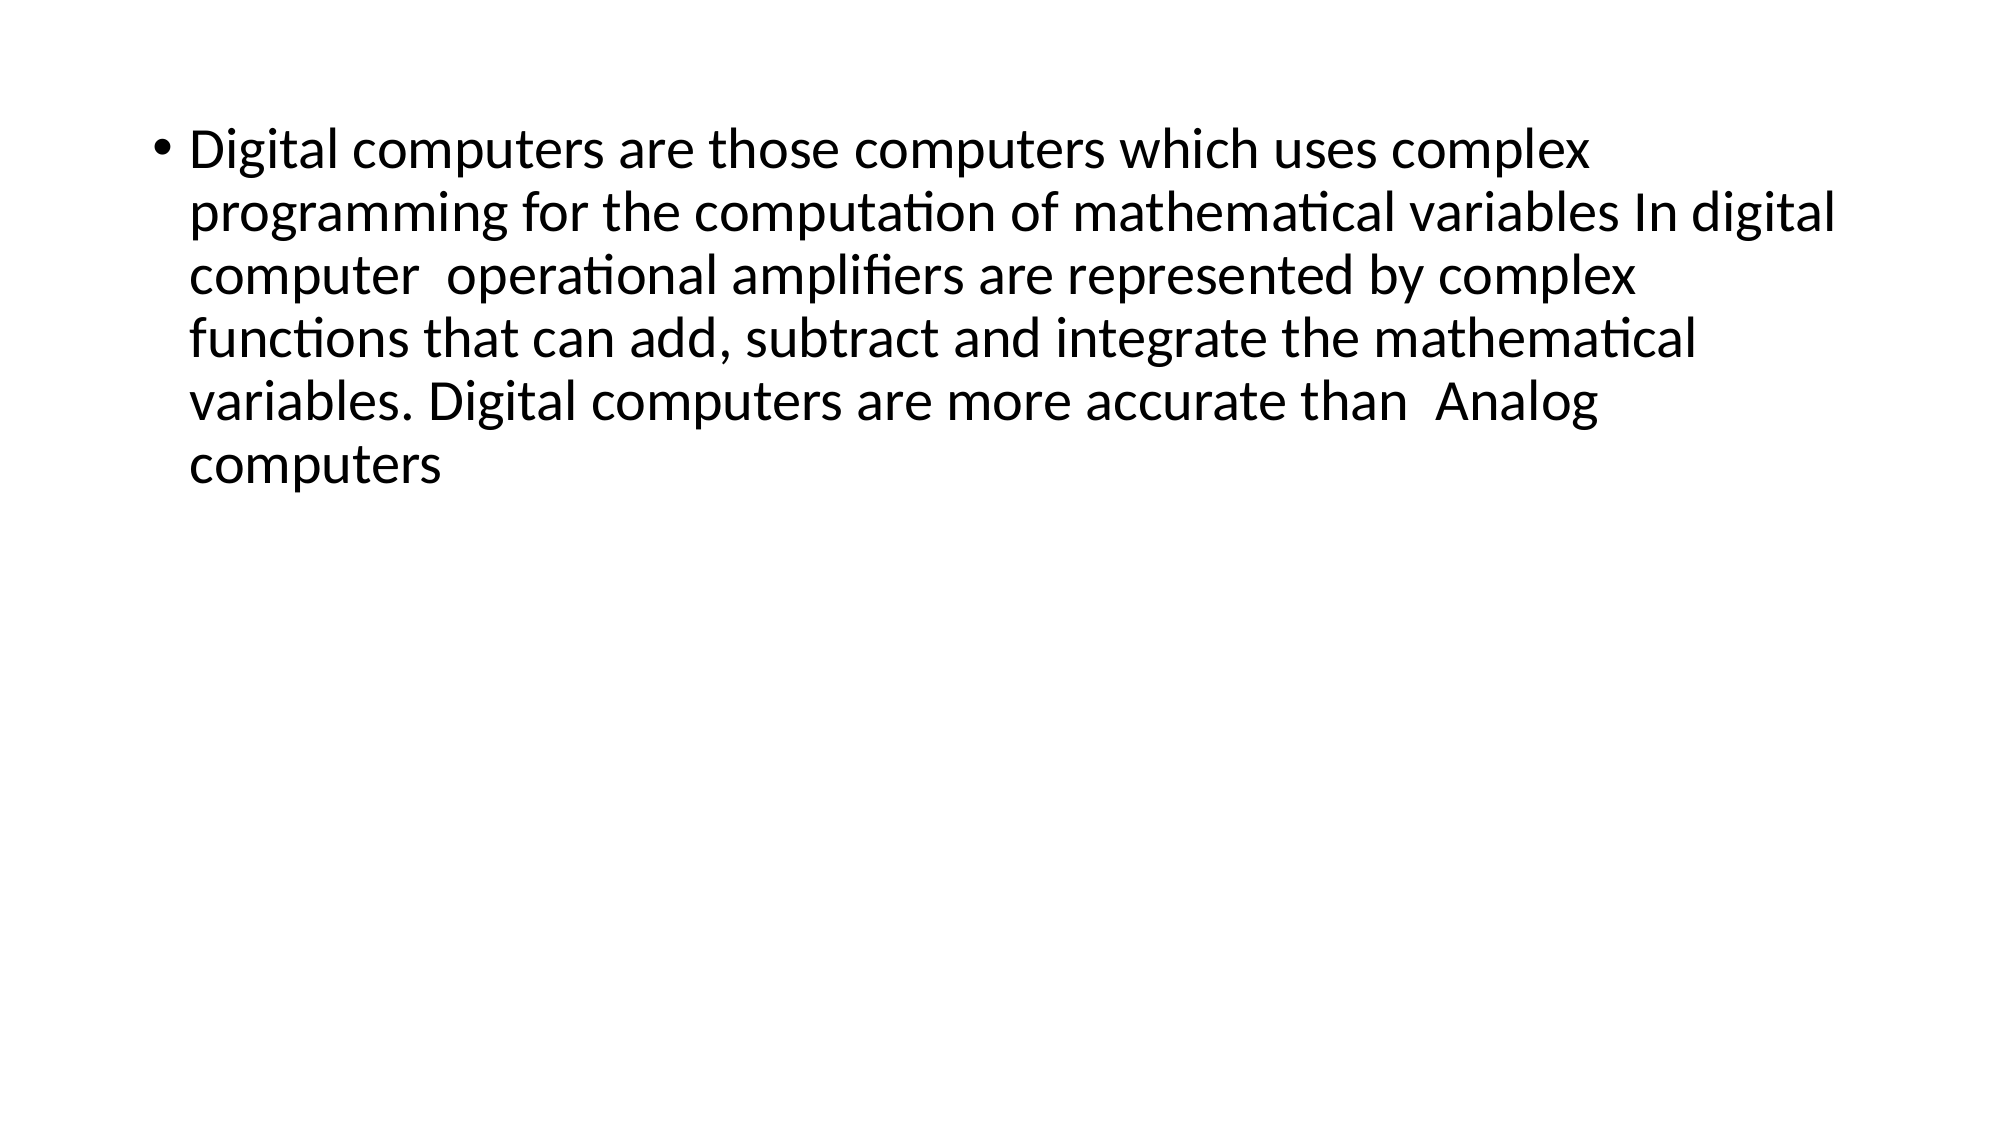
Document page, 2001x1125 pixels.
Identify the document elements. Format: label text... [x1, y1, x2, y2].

list Digital computers are those computers which uses complex programming for the computation of mathematical variables In digital computer operational amplifiers are represented by complex functions that can add, subtract and integrate the mathematical variables. Digital computers are more accurate than Analog computers [137, 110, 1863, 1014]
